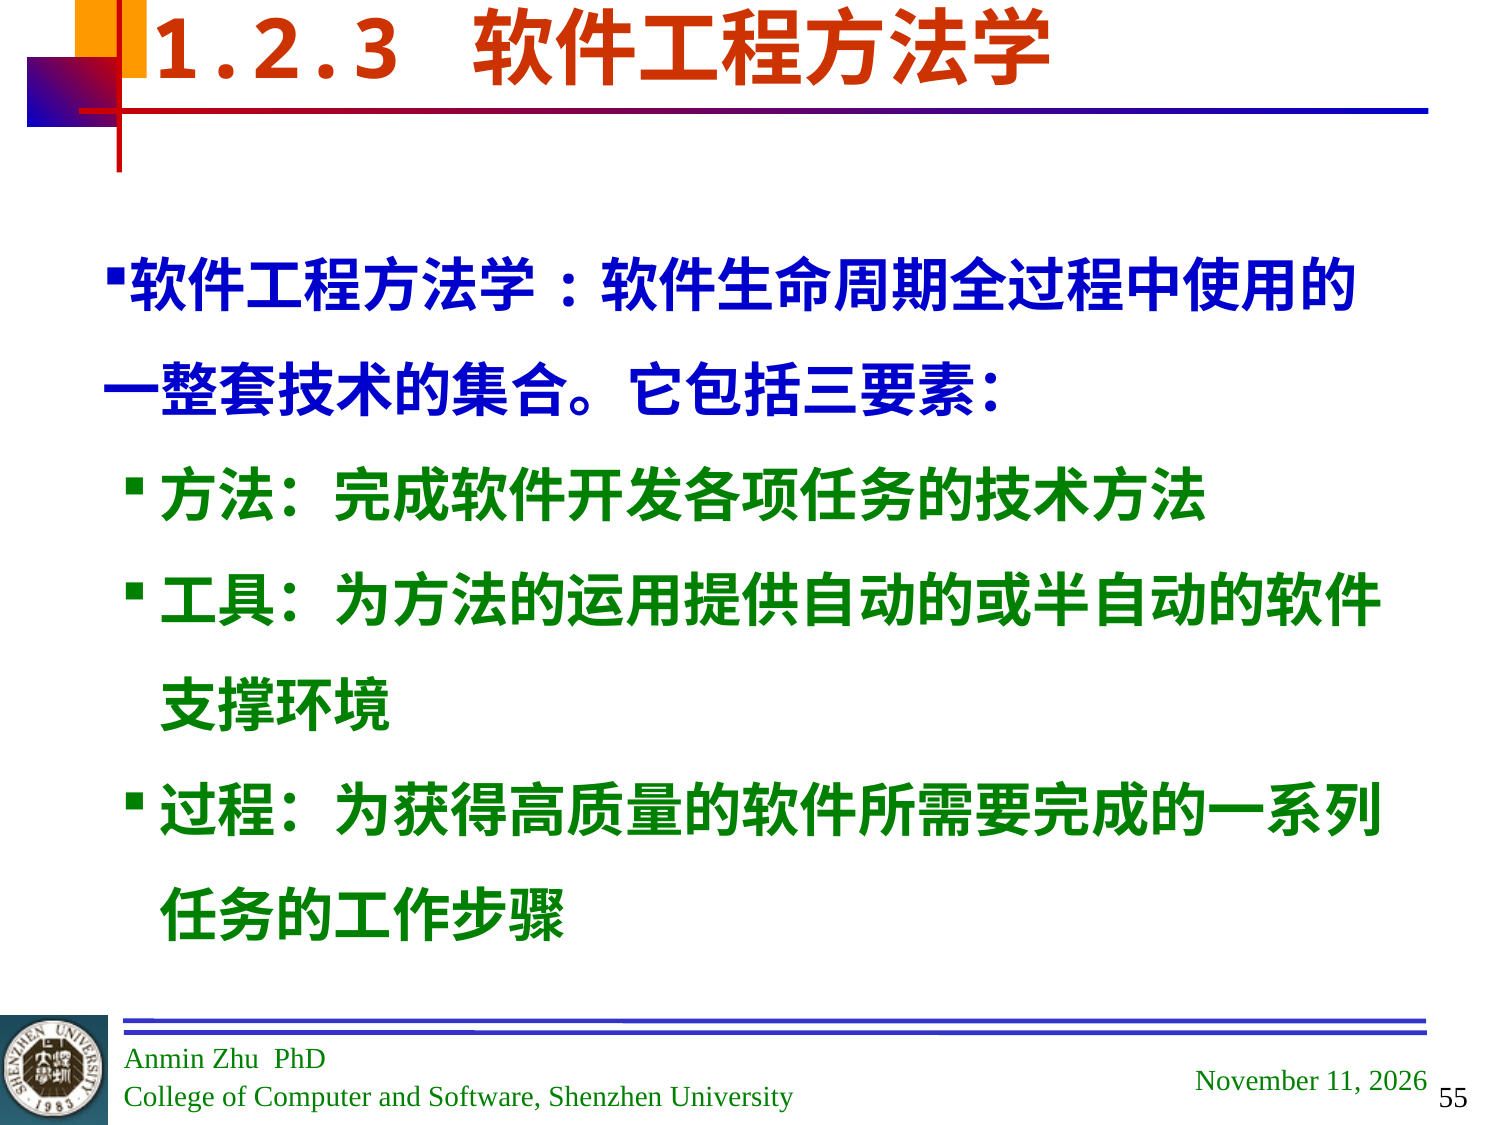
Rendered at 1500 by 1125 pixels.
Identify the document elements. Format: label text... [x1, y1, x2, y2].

picture [0, 1015, 108, 1125]
list 软件工程方法学:软件生命周期全过程中使用的一整套技术的集合。它包括三要素： 方法：完成软件开发各项任务的技术方法 工具：为方法的运用提供自动的或半自动的软件支撑环境 过程：为获得高质量的软件所需要完成的一系列任务的工作步骤 [87, 205, 1426, 971]
title 1.2.3 软件工程方法学 [135, 12, 1421, 104]
